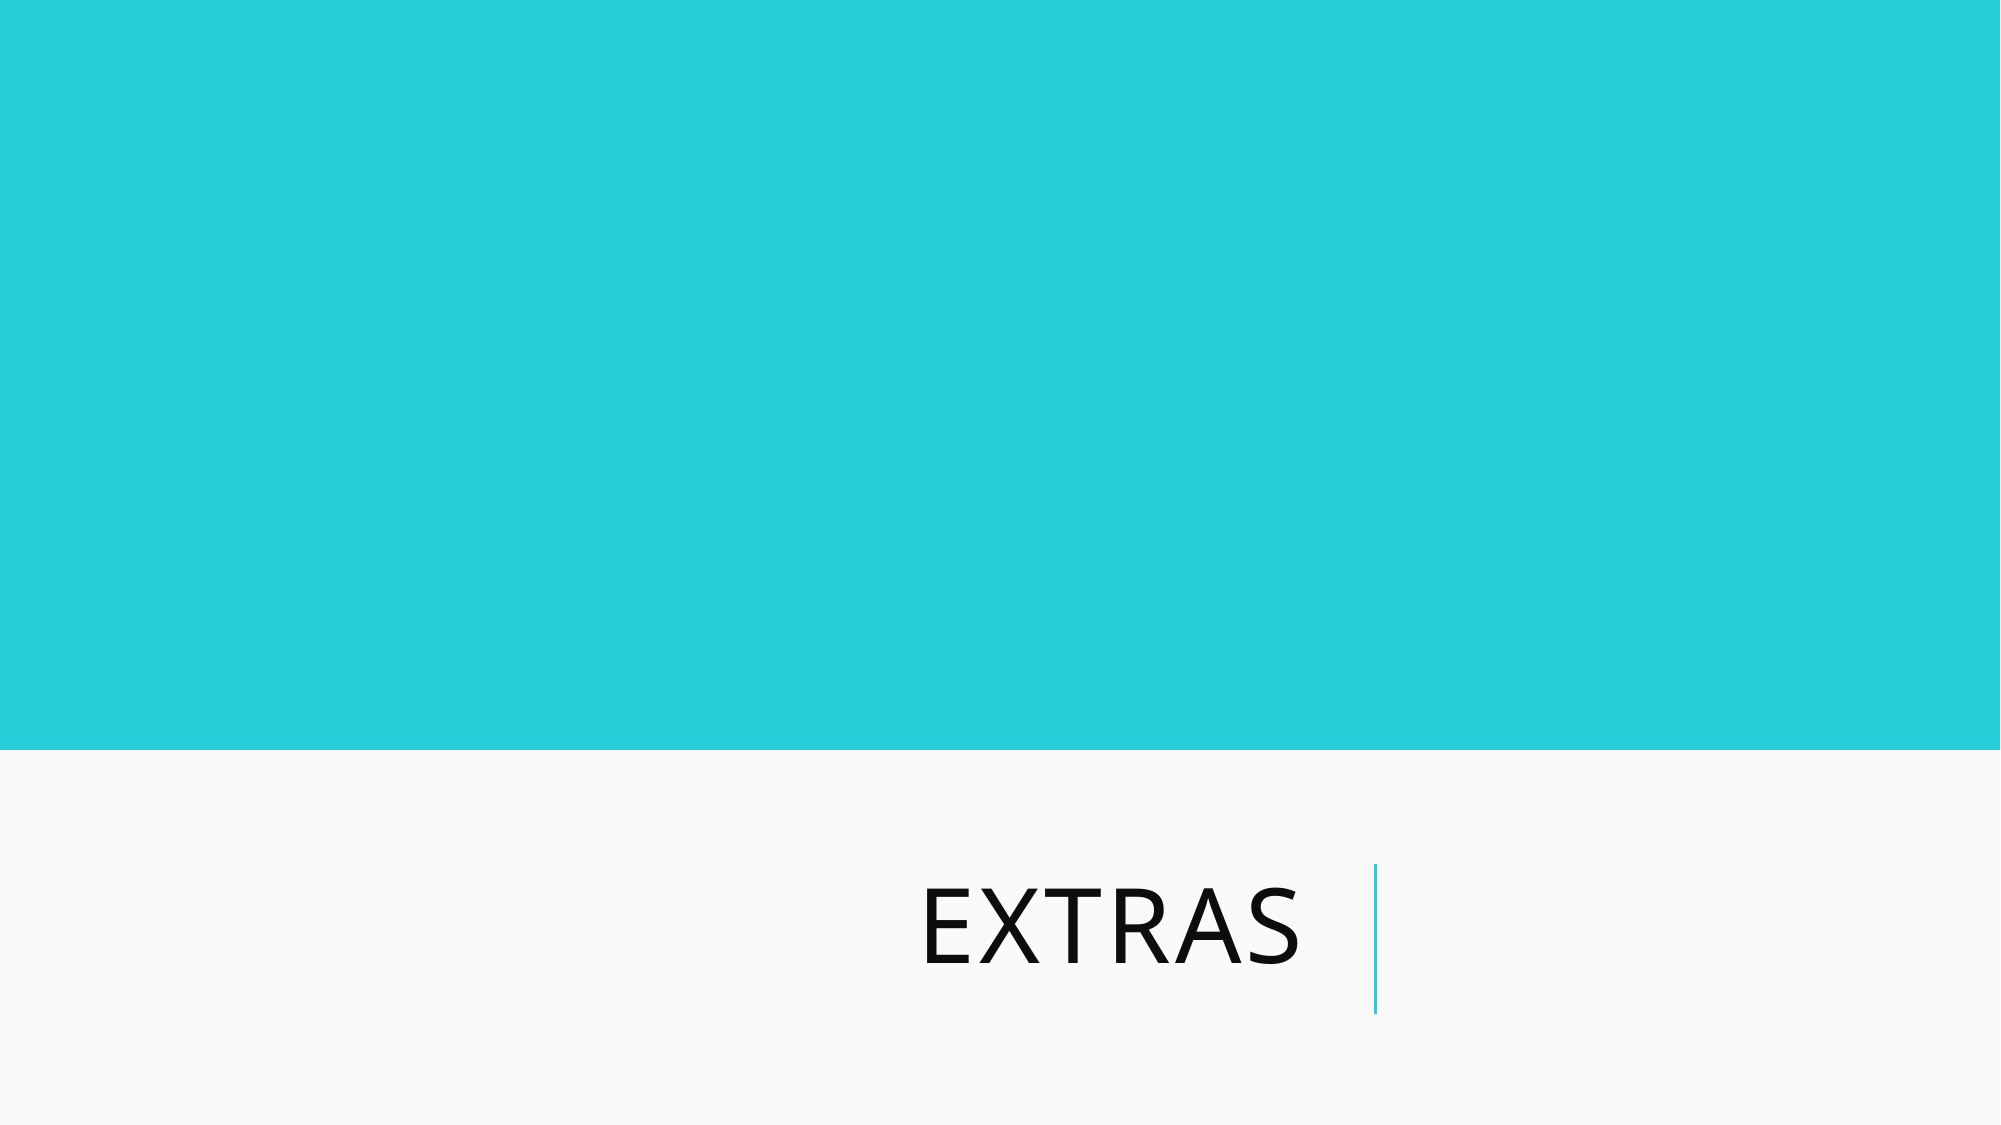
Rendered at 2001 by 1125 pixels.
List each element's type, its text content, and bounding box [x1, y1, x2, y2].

title EXTRAS [75, 813, 1350, 1054]
